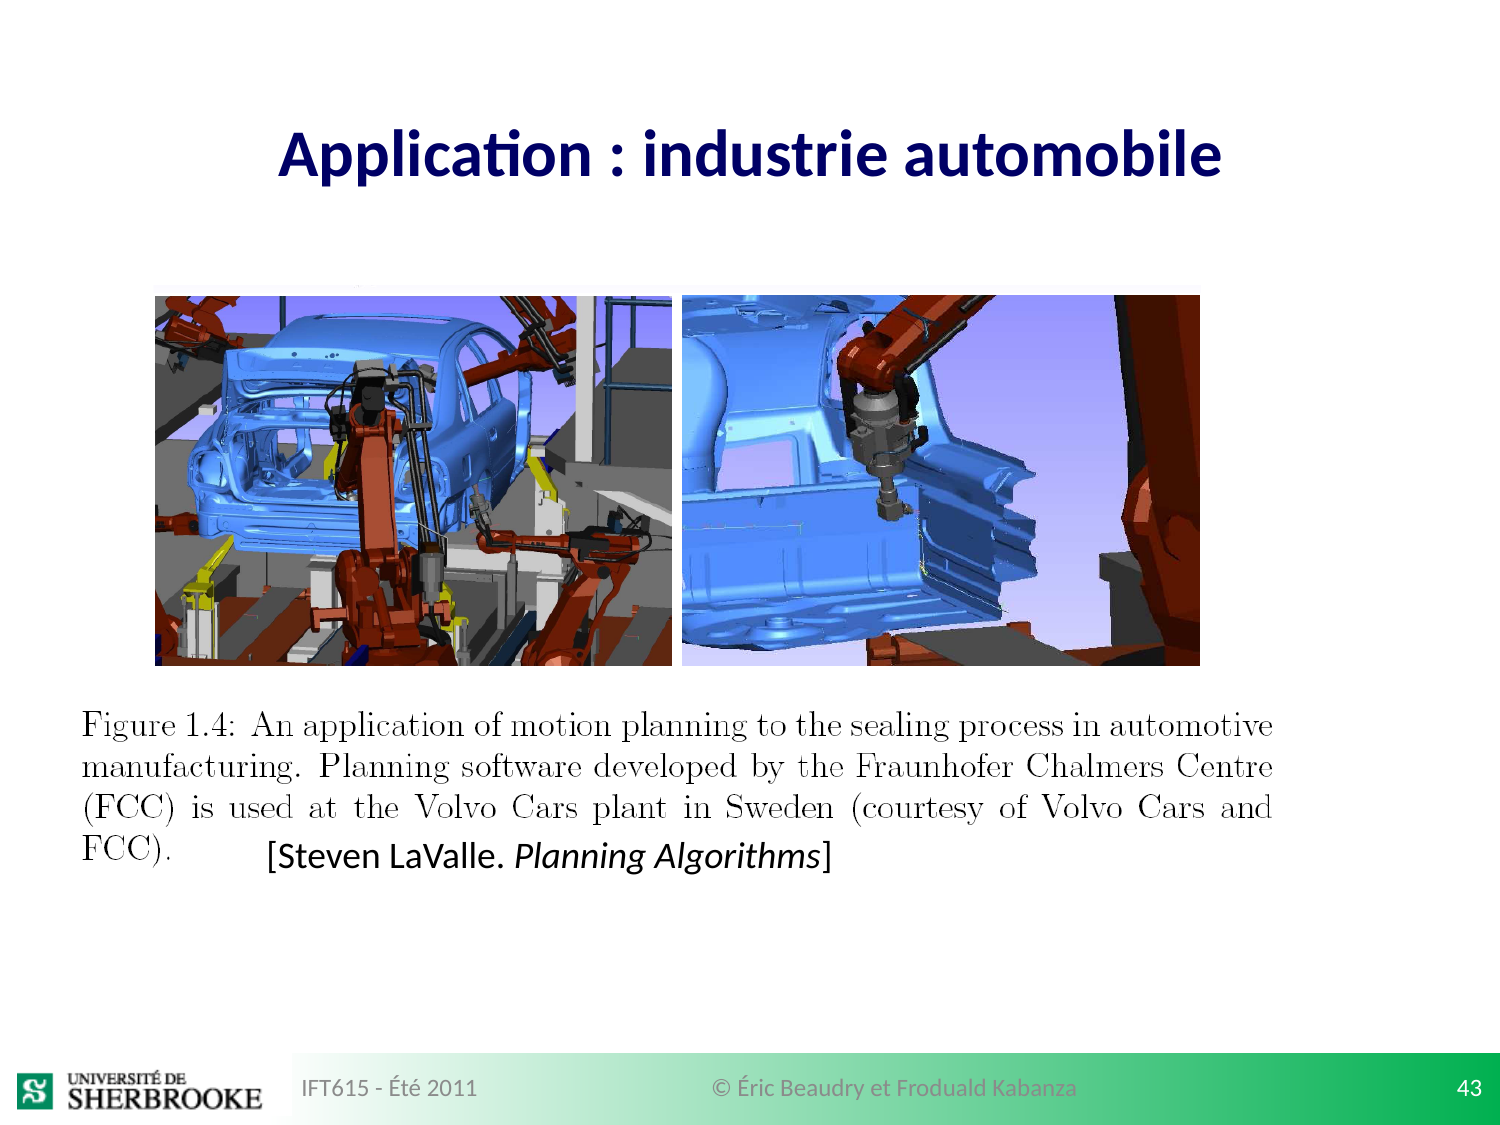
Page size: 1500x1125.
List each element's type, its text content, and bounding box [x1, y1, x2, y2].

slide_number IFT615 - Été 2011 [286, 1056, 637, 1117]
footer © Éric Beaudry et Froduald Kabanza [657, 1056, 1132, 1117]
picture [17, 1053, 292, 1116]
slide_number 43 [1147, 1056, 1498, 1117]
picture [48, 285, 1315, 879]
text_box Application : industrie automobile [26, 63, 1477, 197]
